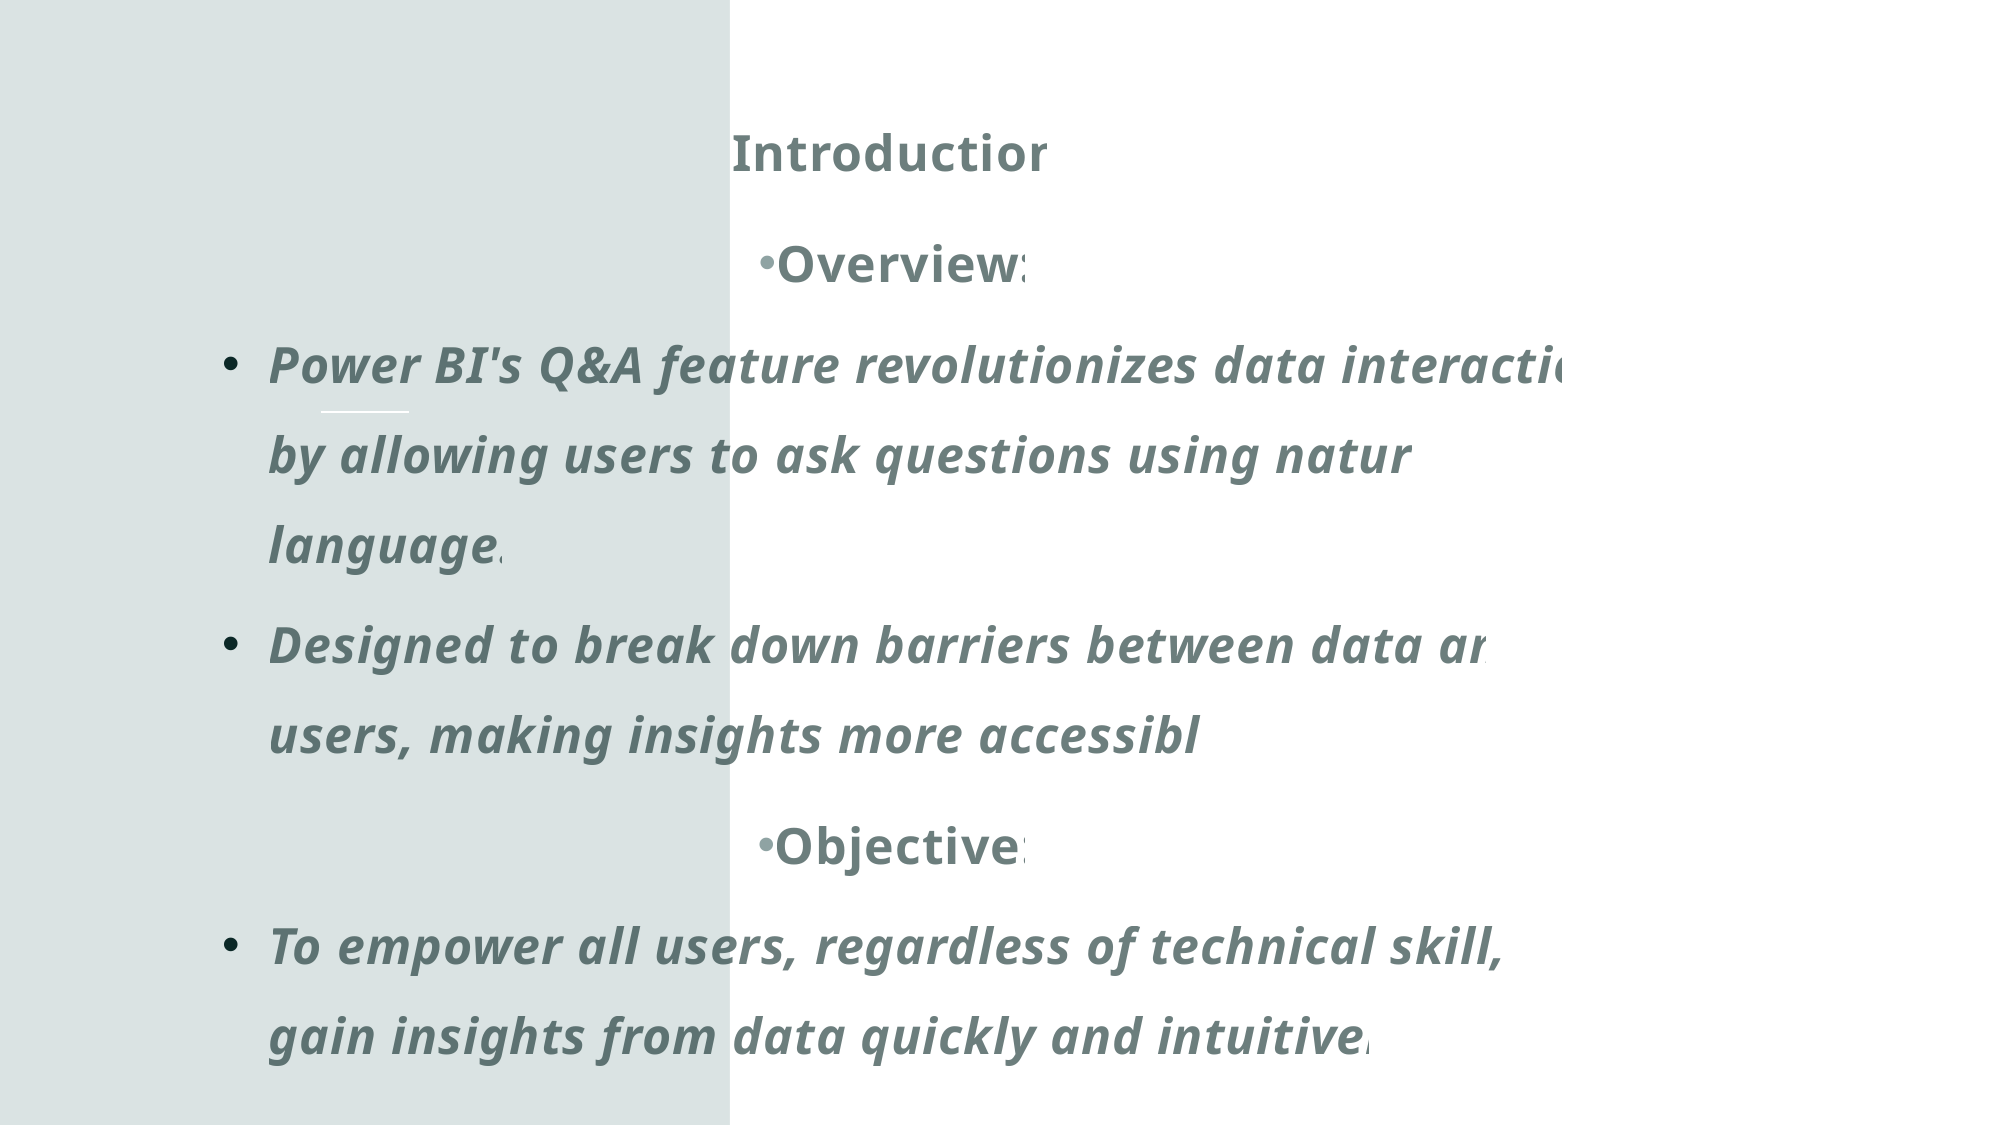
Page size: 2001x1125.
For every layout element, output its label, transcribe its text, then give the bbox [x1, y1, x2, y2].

list Introduction Overview: Power BI's Q&A feature revolutionizes data interaction by allowing users to ask questions using natural language. Designed to break down barriers between data and users, making insights more accessible. Objective: To empower all users, regardless of technical skill, to gain insights from data quickly and intuitively. [132, 84, 1662, 659]
